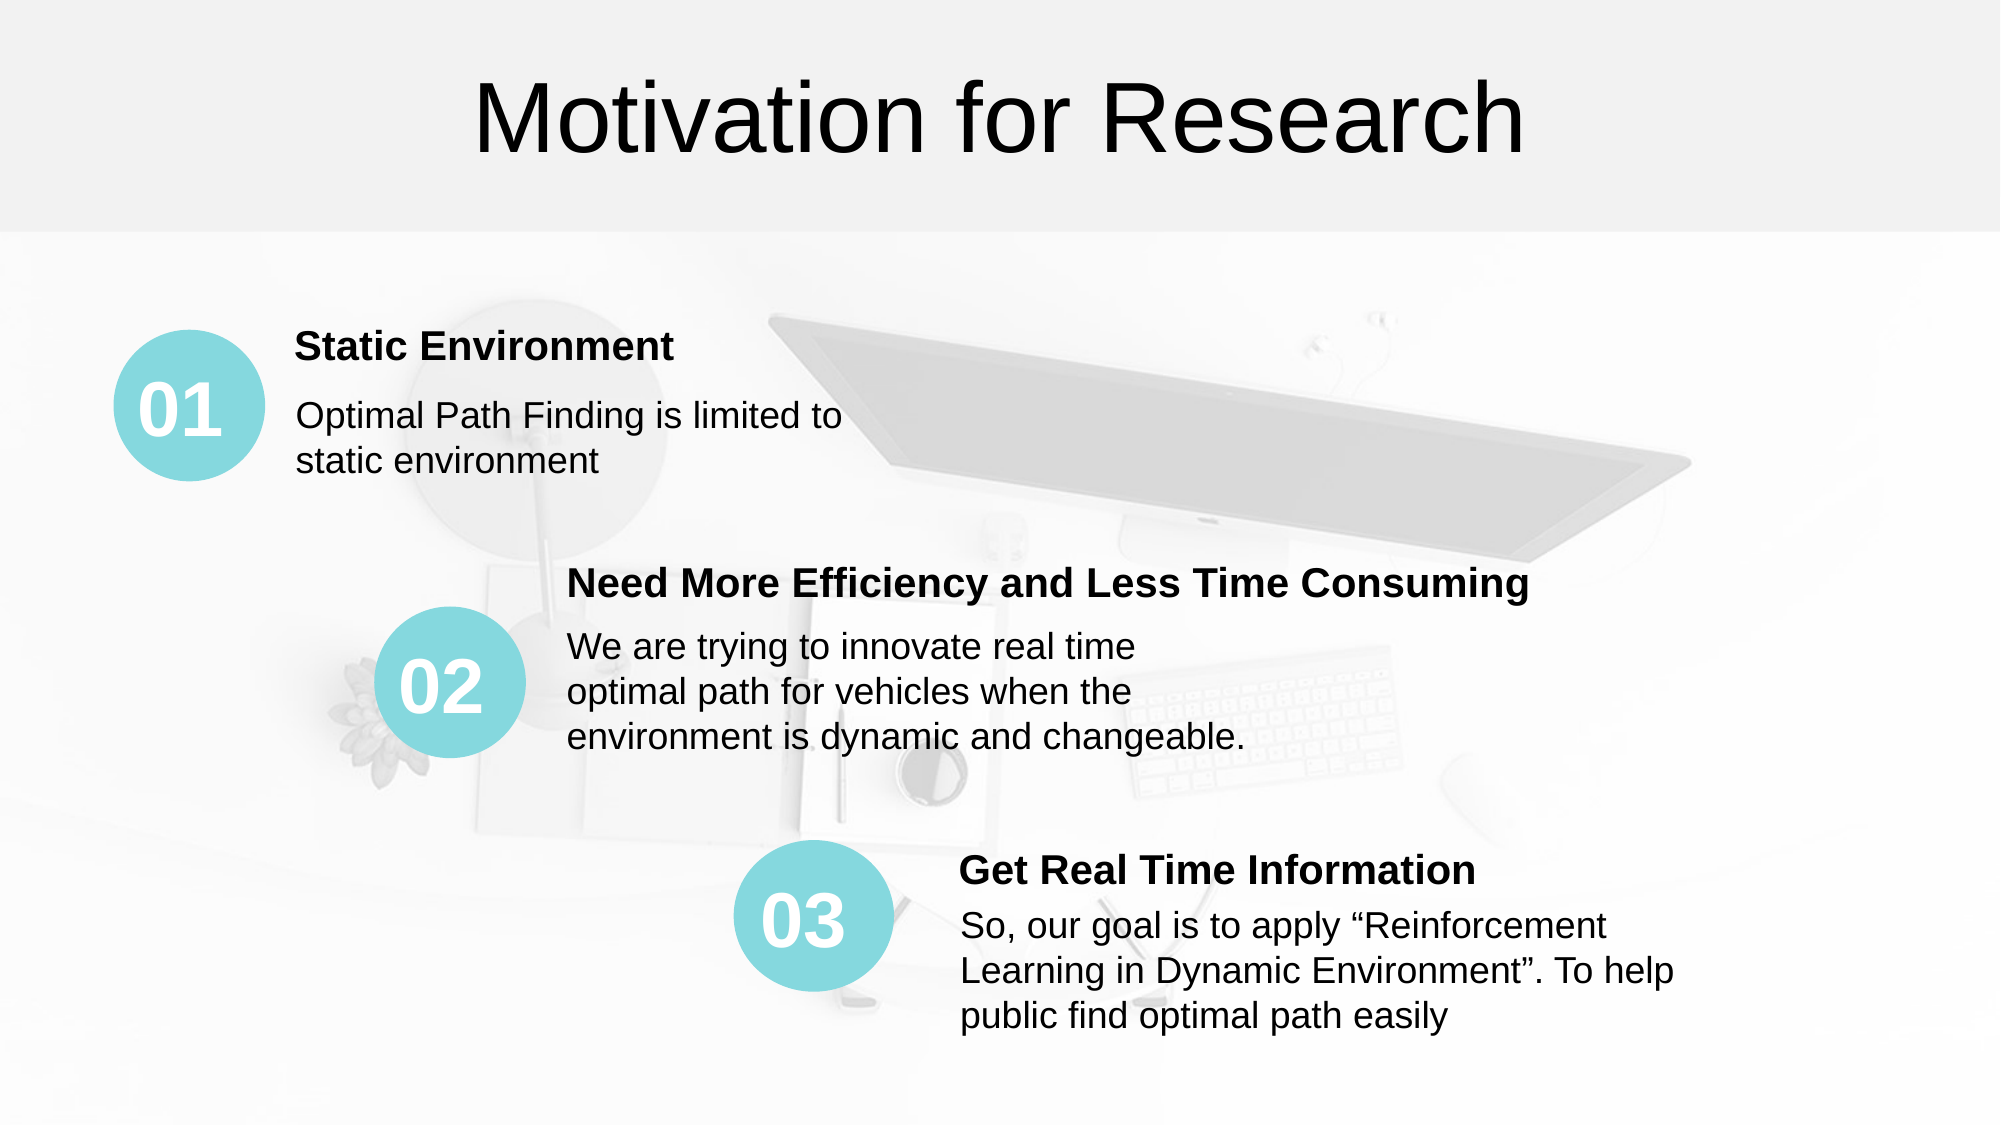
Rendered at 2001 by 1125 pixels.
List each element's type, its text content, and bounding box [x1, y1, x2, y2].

picture [0, 0, 2001, 1125]
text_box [373, 547, 1580, 766]
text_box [113, 310, 922, 490]
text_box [733, 834, 1726, 1045]
list Motivation for Research [0, 49, 2000, 176]
